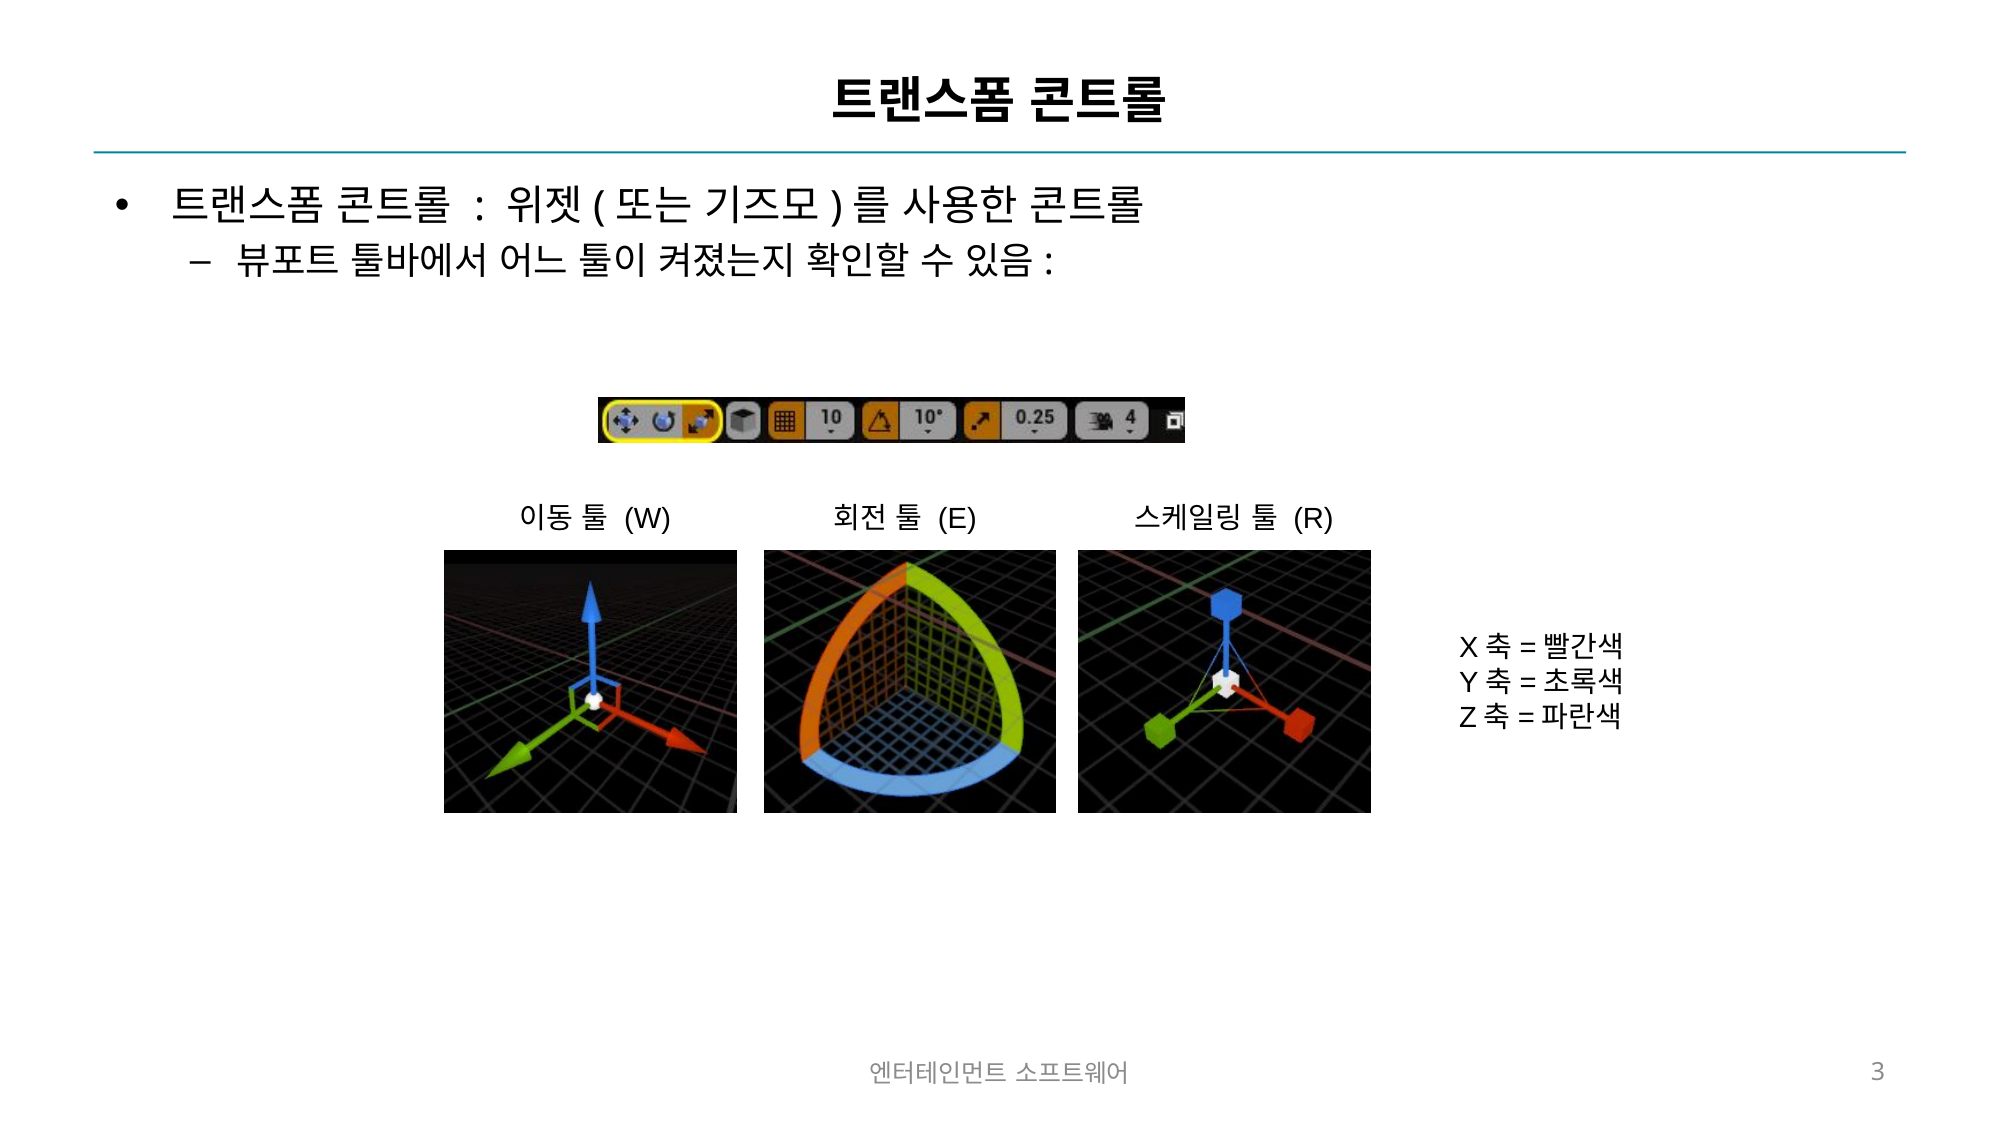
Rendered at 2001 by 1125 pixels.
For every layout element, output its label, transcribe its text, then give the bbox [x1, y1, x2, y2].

title 트랜스폼 콘트롤 [99, 44, 1901, 153]
footer 엔터테인먼트 소프트웨어 [683, 1042, 1317, 1103]
text_box X축=빨간색 Y축=초록색 Z축=파란색 [1444, 620, 1640, 741]
text_box 회전 툴 (E) [818, 491, 992, 542]
picture [763, 550, 1056, 813]
picture [1078, 550, 1371, 813]
slide_number 3 [1433, 1042, 1900, 1103]
picture [444, 550, 737, 813]
picture [598, 396, 1185, 443]
list 트랜스폼 콘트롤 : 위젯(또는 기즈모)를 사용한 콘트롤 뷰포트 툴바에서 어느 툴이 켜졌는지 확인할 수 있음: [99, 171, 1934, 1032]
text_box 이동 툴 (W) [504, 491, 687, 542]
text_box 스케일링 툴 (R) [1120, 491, 1349, 542]
